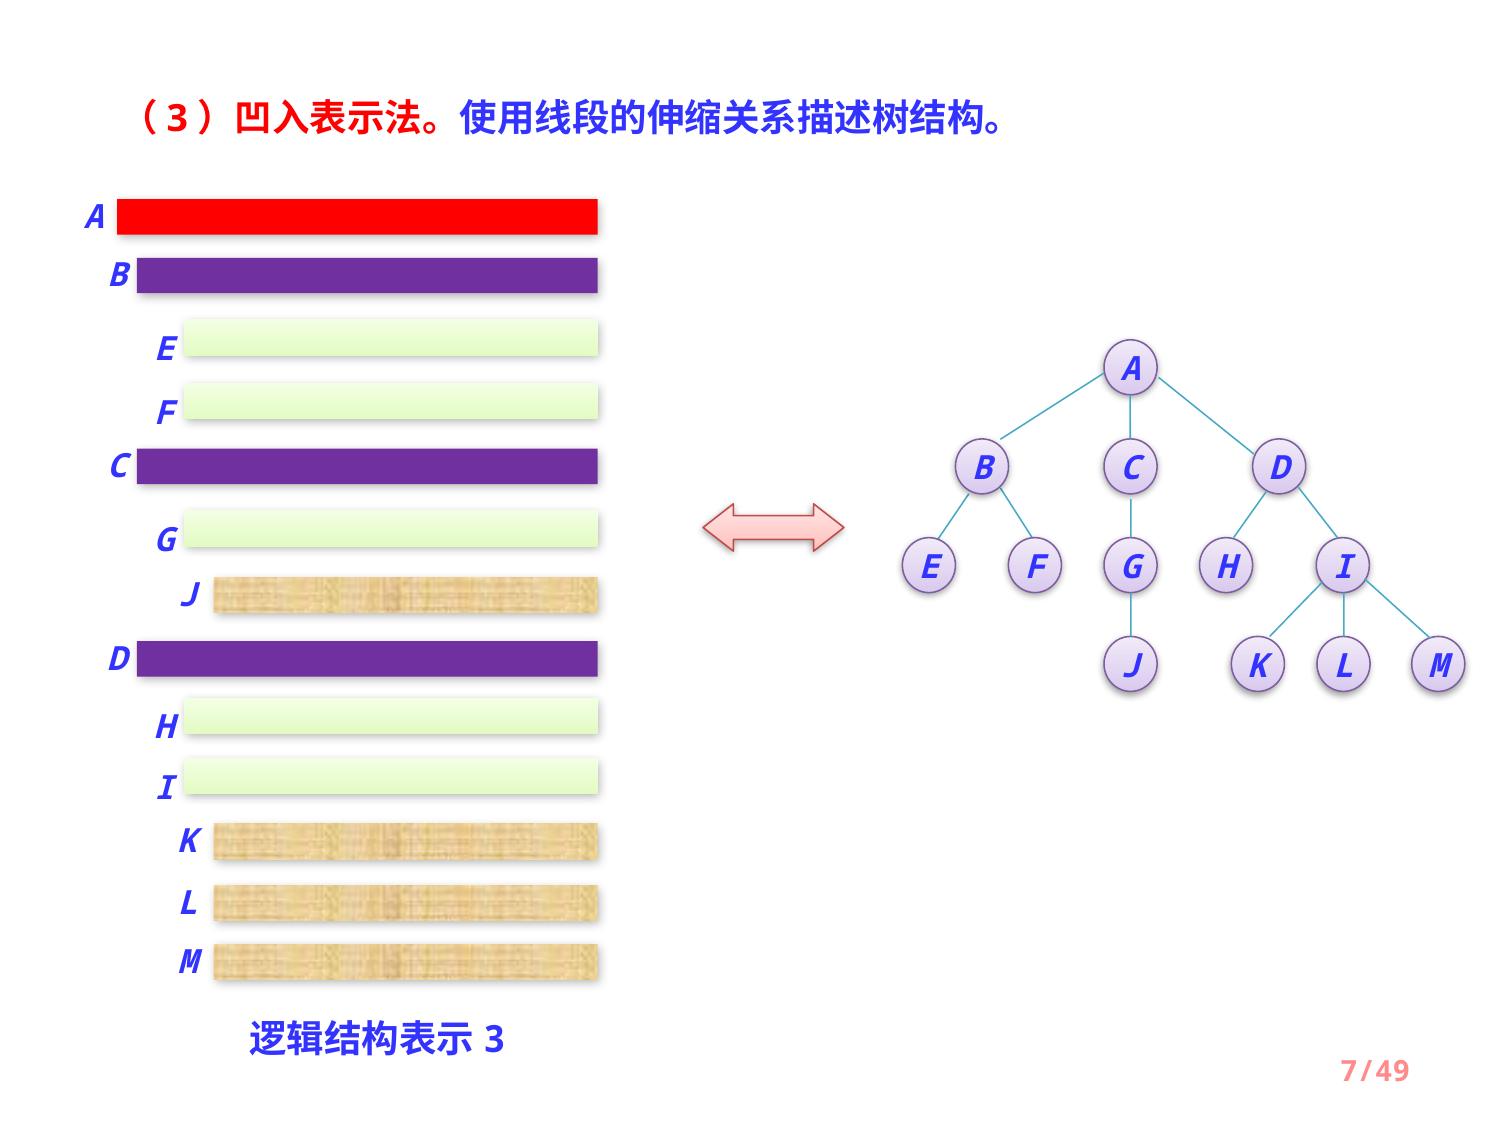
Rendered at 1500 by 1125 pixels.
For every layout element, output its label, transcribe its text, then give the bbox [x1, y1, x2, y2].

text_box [58, 187, 598, 989]
text_box （3）凹入表示法。使用线段的伸缩关系描述树结构。 [105, 81, 1341, 147]
slide_number 7/49 [1074, 1042, 1425, 1103]
text_box 逻辑结构表示3 [234, 1007, 539, 1068]
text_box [902, 339, 1466, 692]
text_box [702, 503, 845, 552]
